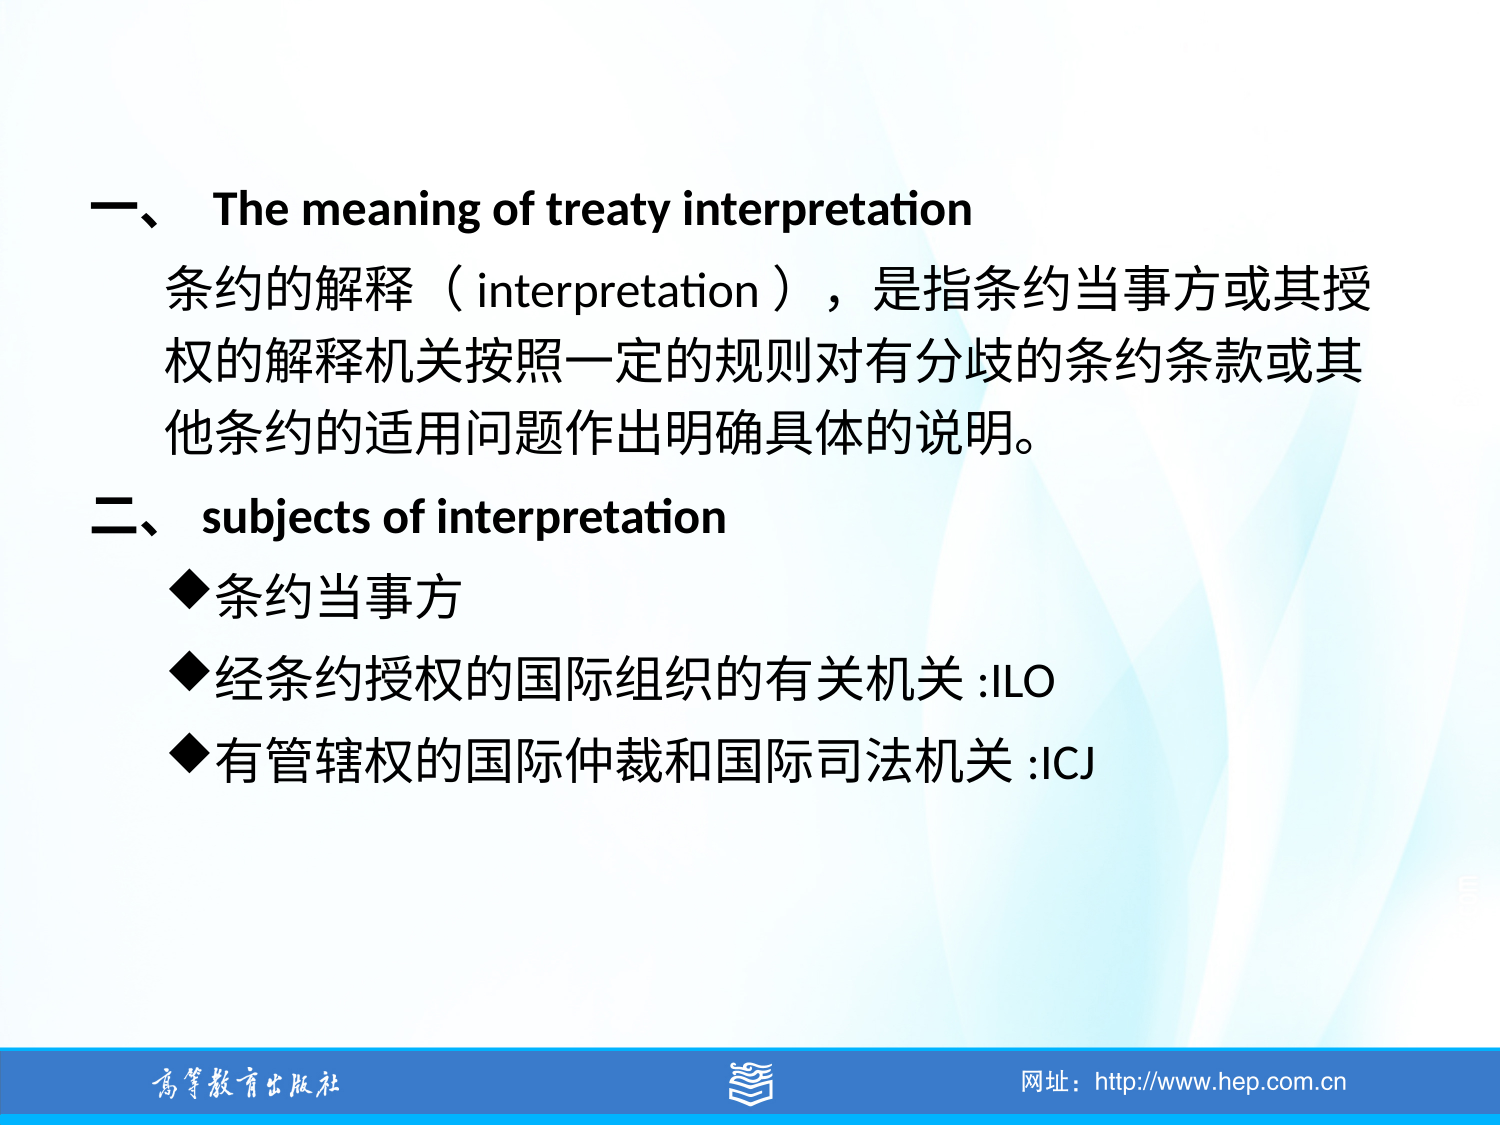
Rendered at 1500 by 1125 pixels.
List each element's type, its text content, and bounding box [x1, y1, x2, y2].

list 一、 The meaning of treaty interpretation 条约的解释（interpretation），是指条约当事方或其授权的解释机关按照一定的规则对有分歧的条约条款或其他条约的适用问题作出明确具体的说明。 二、subjects of interpretation 条约当事方 经条约授权的国际组织的有关机关:ILO 有管辖权的国际仲裁和国际司法机关:ICJ [75, 156, 1425, 939]
picture [0, 1052, 1500, 1113]
picture [0, 0, 1500, 1047]
